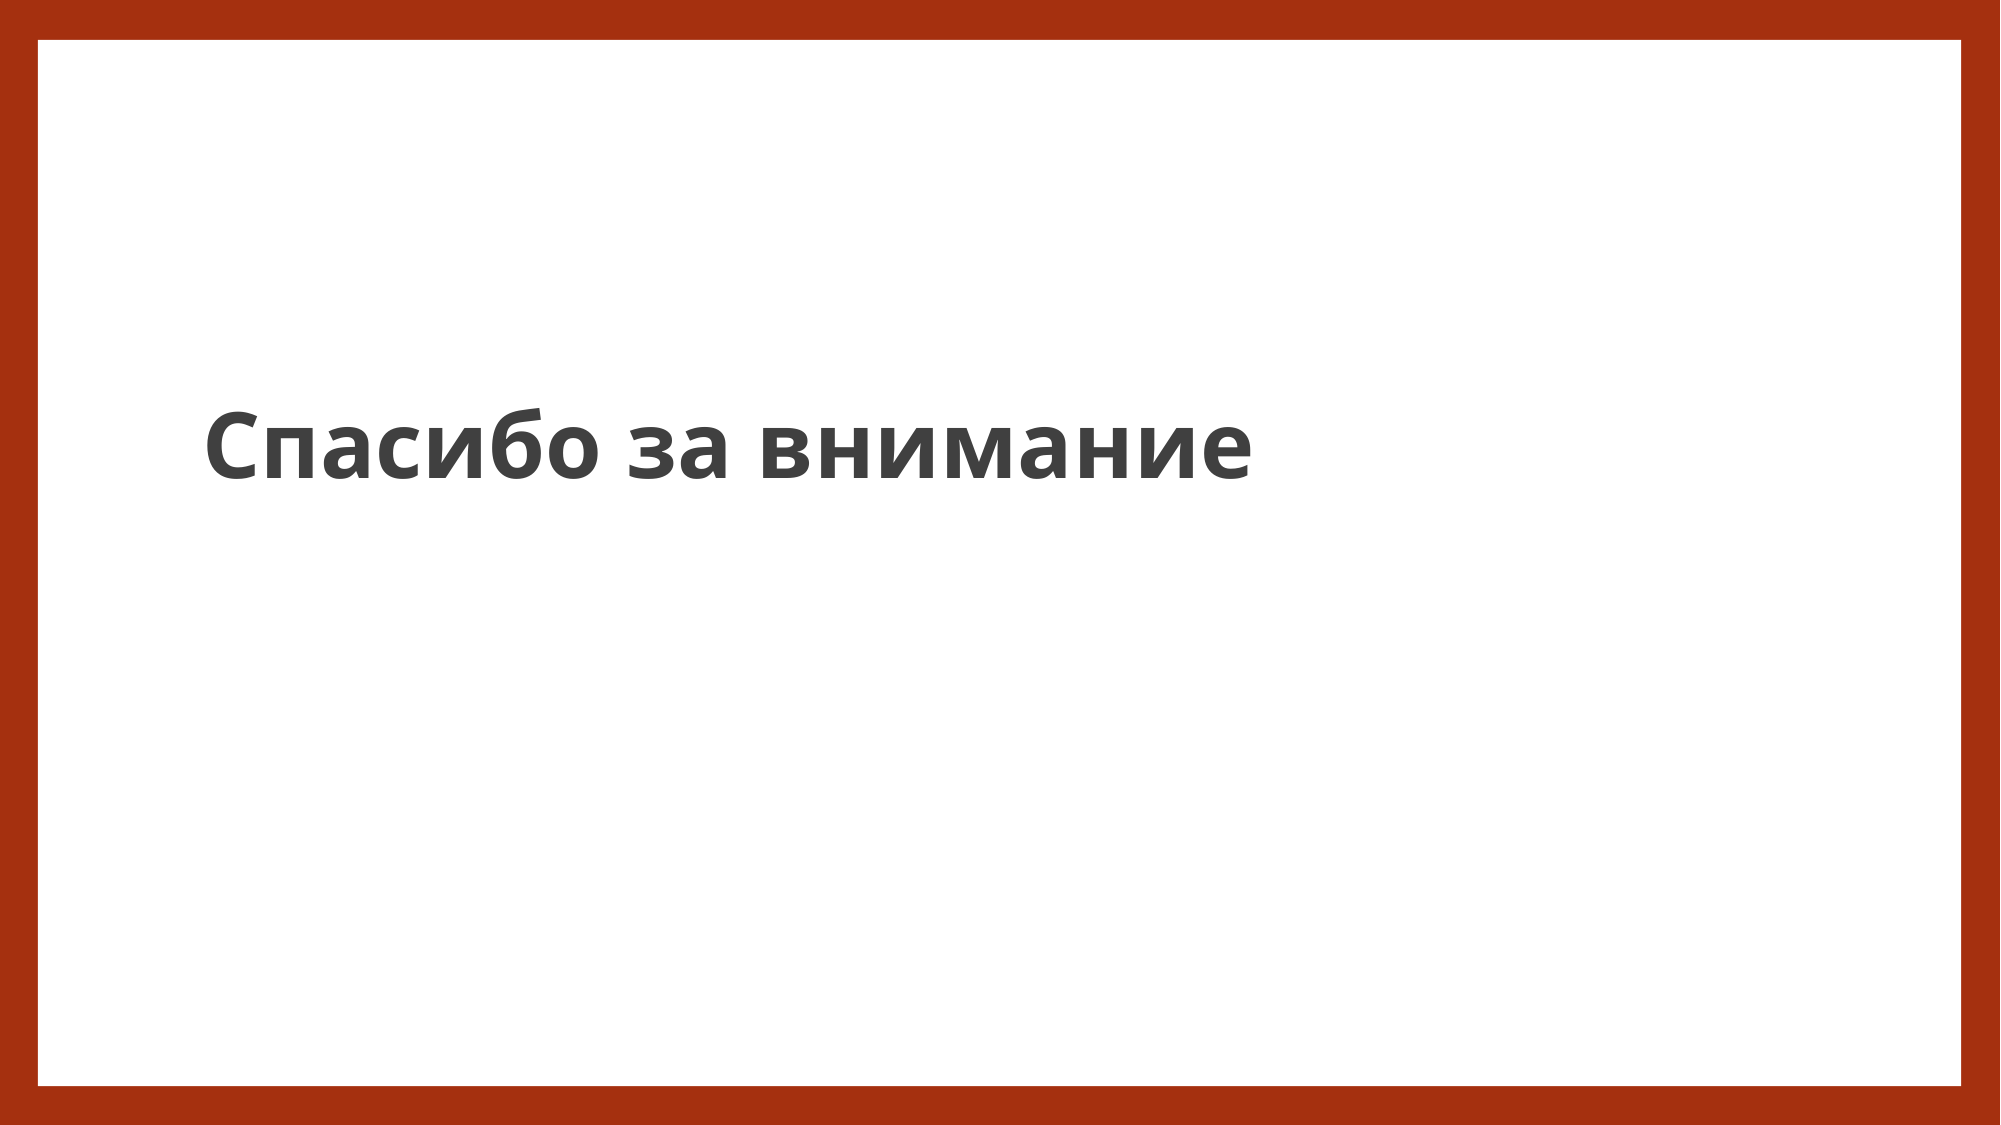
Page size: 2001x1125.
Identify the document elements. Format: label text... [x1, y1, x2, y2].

title Спасибо за внимание [187, 337, 1808, 560]
